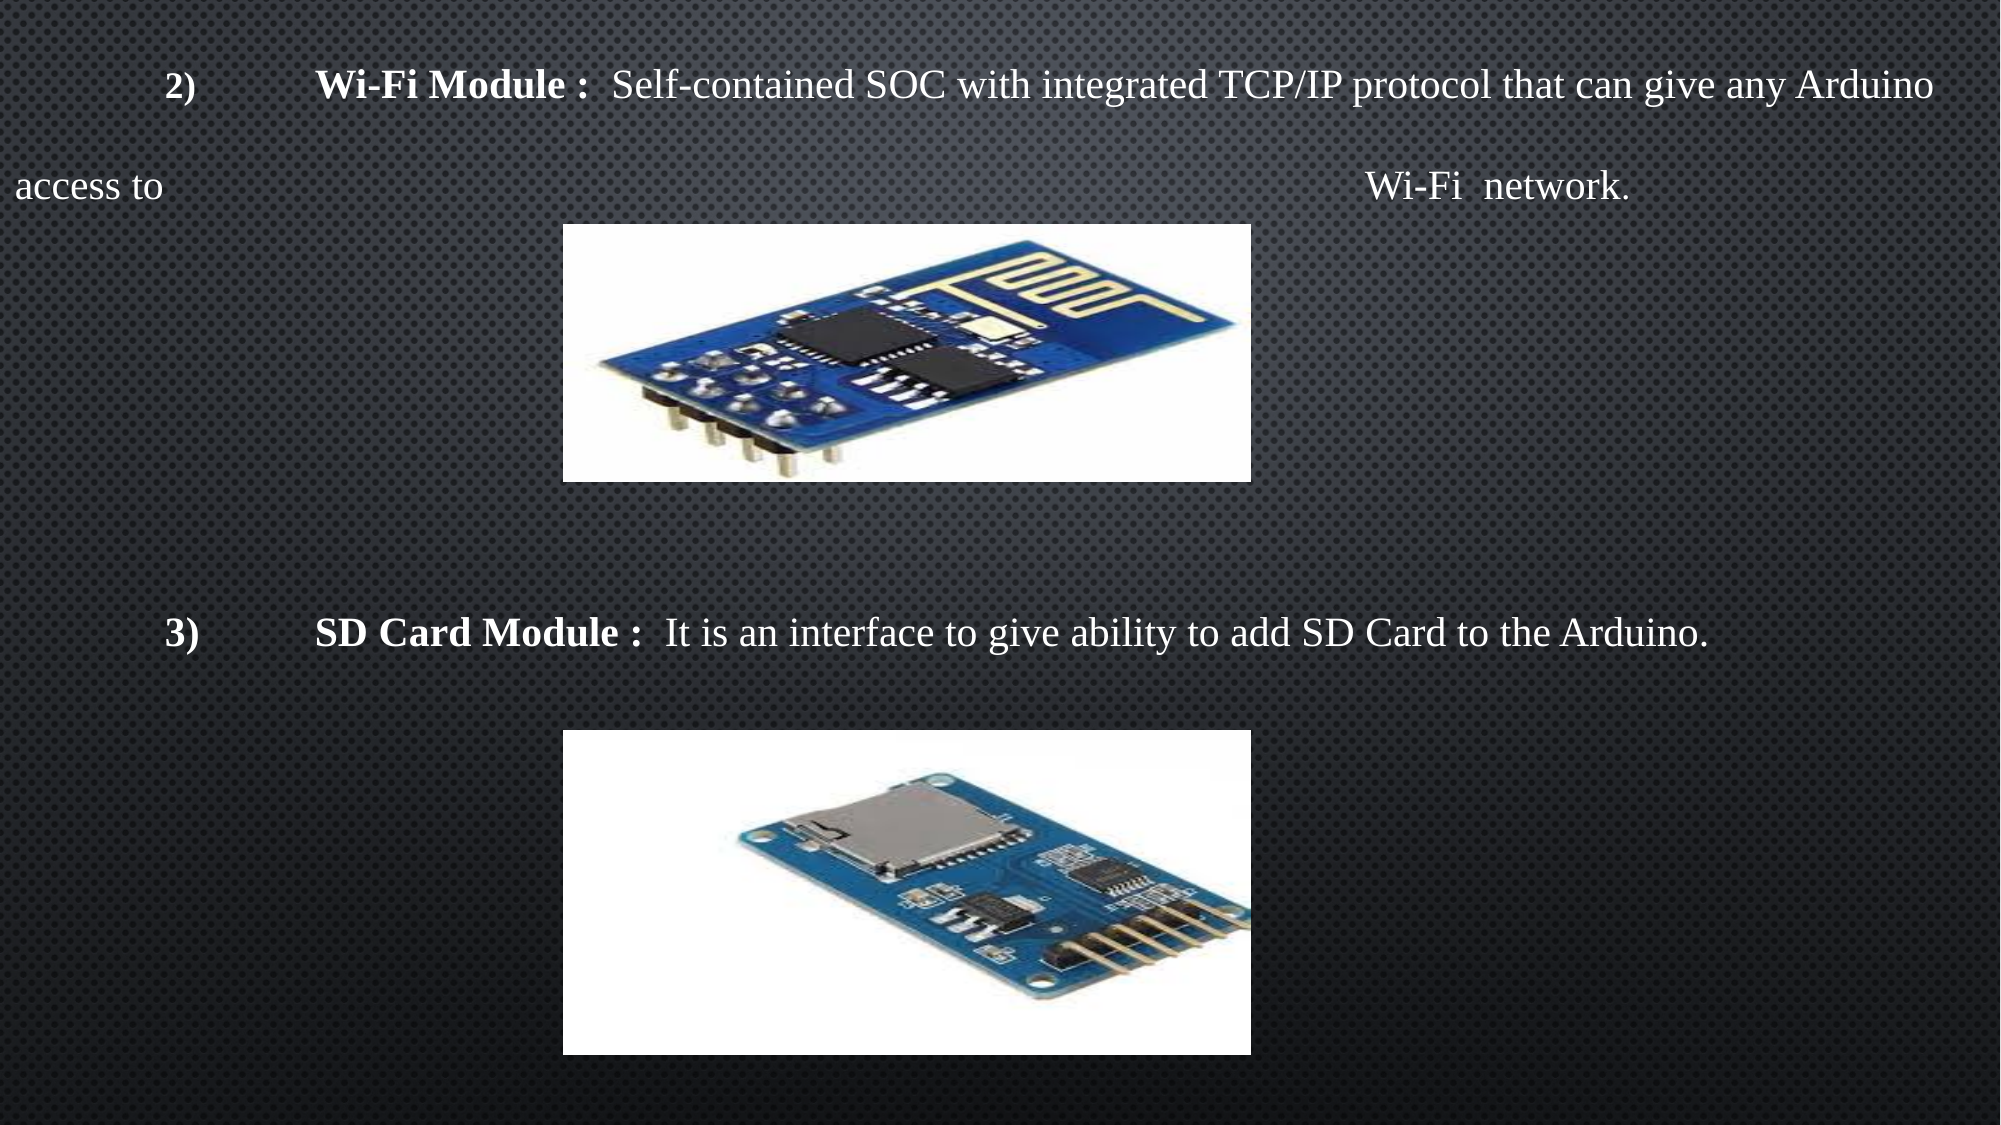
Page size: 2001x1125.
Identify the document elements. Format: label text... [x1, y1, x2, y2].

text_box 2) Wi-Fi Module : Self-contained SOC with integrated TCP/IP protocol that can give any Arduino access to Wi-Fi network. [0, 0, 2000, 305]
text_box 3) SD Card Module : It is an interface to give ability to add SD Card to the Arduino. [0, 551, 2000, 752]
picture [563, 730, 1252, 1055]
picture [563, 224, 1252, 483]
